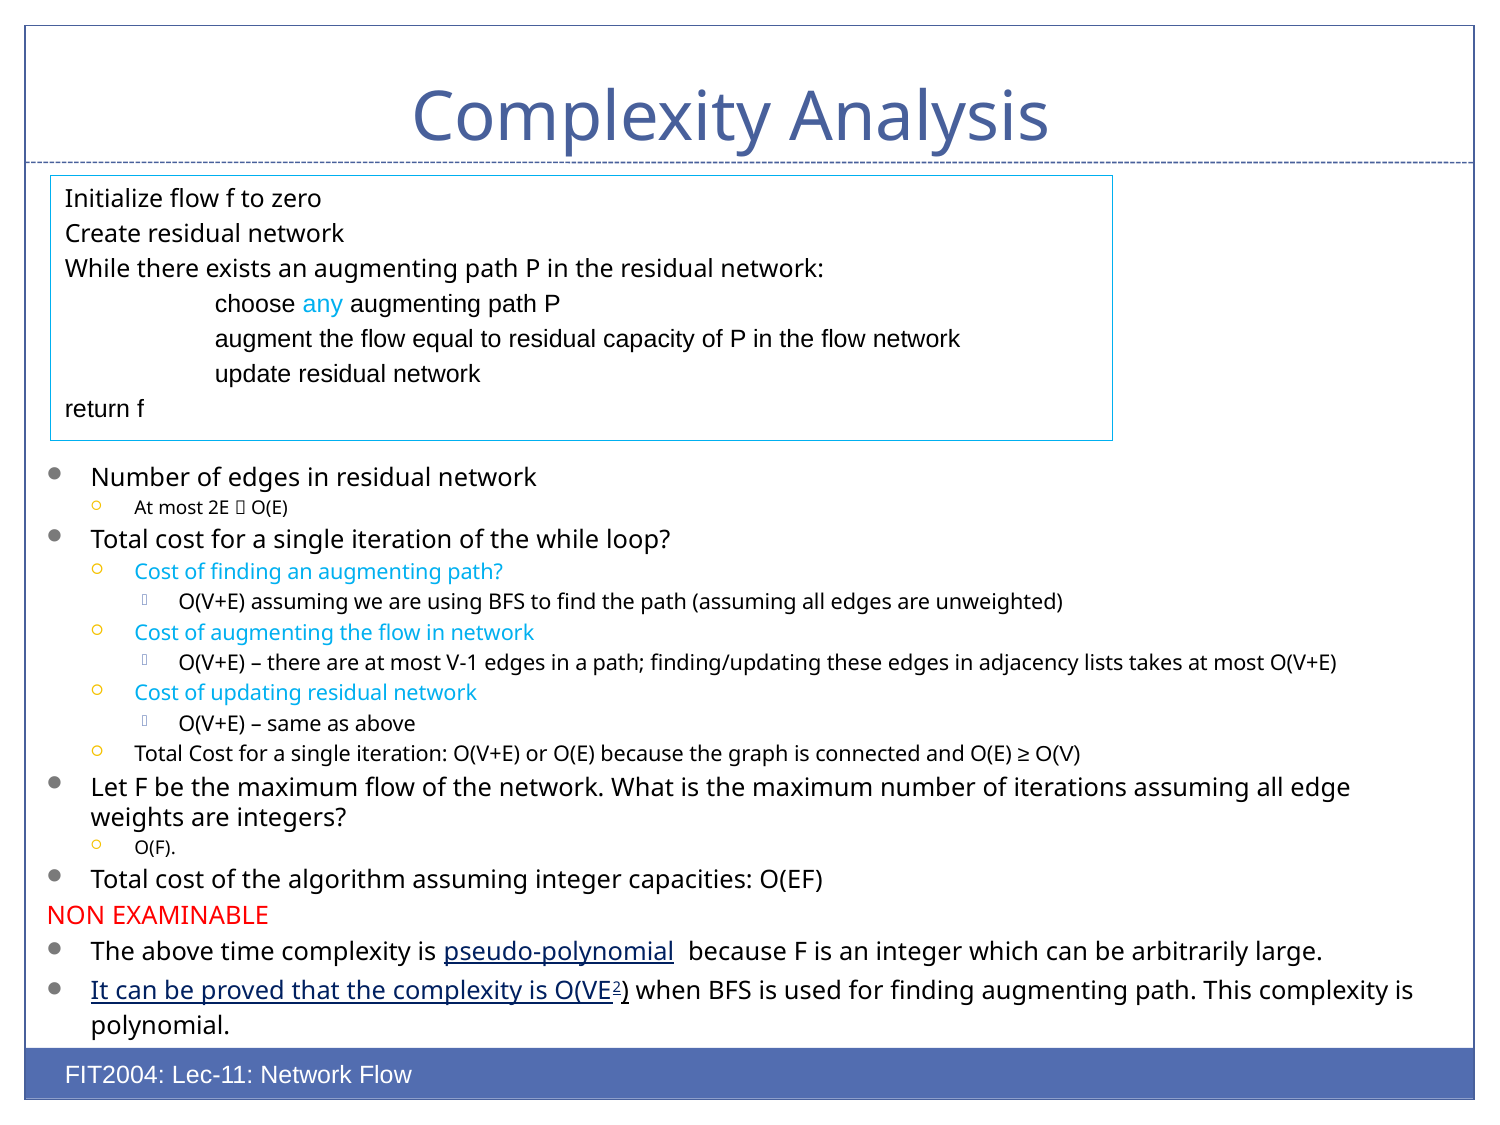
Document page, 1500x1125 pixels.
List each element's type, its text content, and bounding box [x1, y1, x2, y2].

title Complexity Analysis [12, 37, 1450, 162]
text_box Number of edges in residual network At most 2E  O(E) Total cost for a single iteration of the while loop? Cost of finding an augmenting path? O(V+E) assuming we are using BFS to find the path (assuming all edges are unweighted) Cost of augmenting the flow in network O(V+E) – there are at most V-1 edges in a path; finding/updating these edges in adjacency lists takes at most O(V+E) Cost of updating residual network O(V+E) – same as above Total Cost for a single iteration: O(V+E) or O(E) because the graph is connected and O(E) ≥ O(V) Let F be the maximum flow of the network. What is the maximum number of iterations assuming all edge weights are integers? O(F). Total cost of the algorithm assuming integer capacities: O(EF) NON EXAMINABLE The above time complexity is pseudo-polynomial because F is an integer which can be arbitrarily large. It can be proved that the complexity is O(VE2) when BFS is used for finding augmenting path. This complexity is polynomial. [31, 453, 1469, 1052]
footer FIT2004: Lec-11: Network Flow [50, 1052, 800, 1112]
list Initialize flow f to zero Create residual network While there exists an augmenting path P in the residual network: choose any augmenting path P augment the flow equal to residual capacity of P in the flow network update residual network return f [50, 175, 1113, 441]
